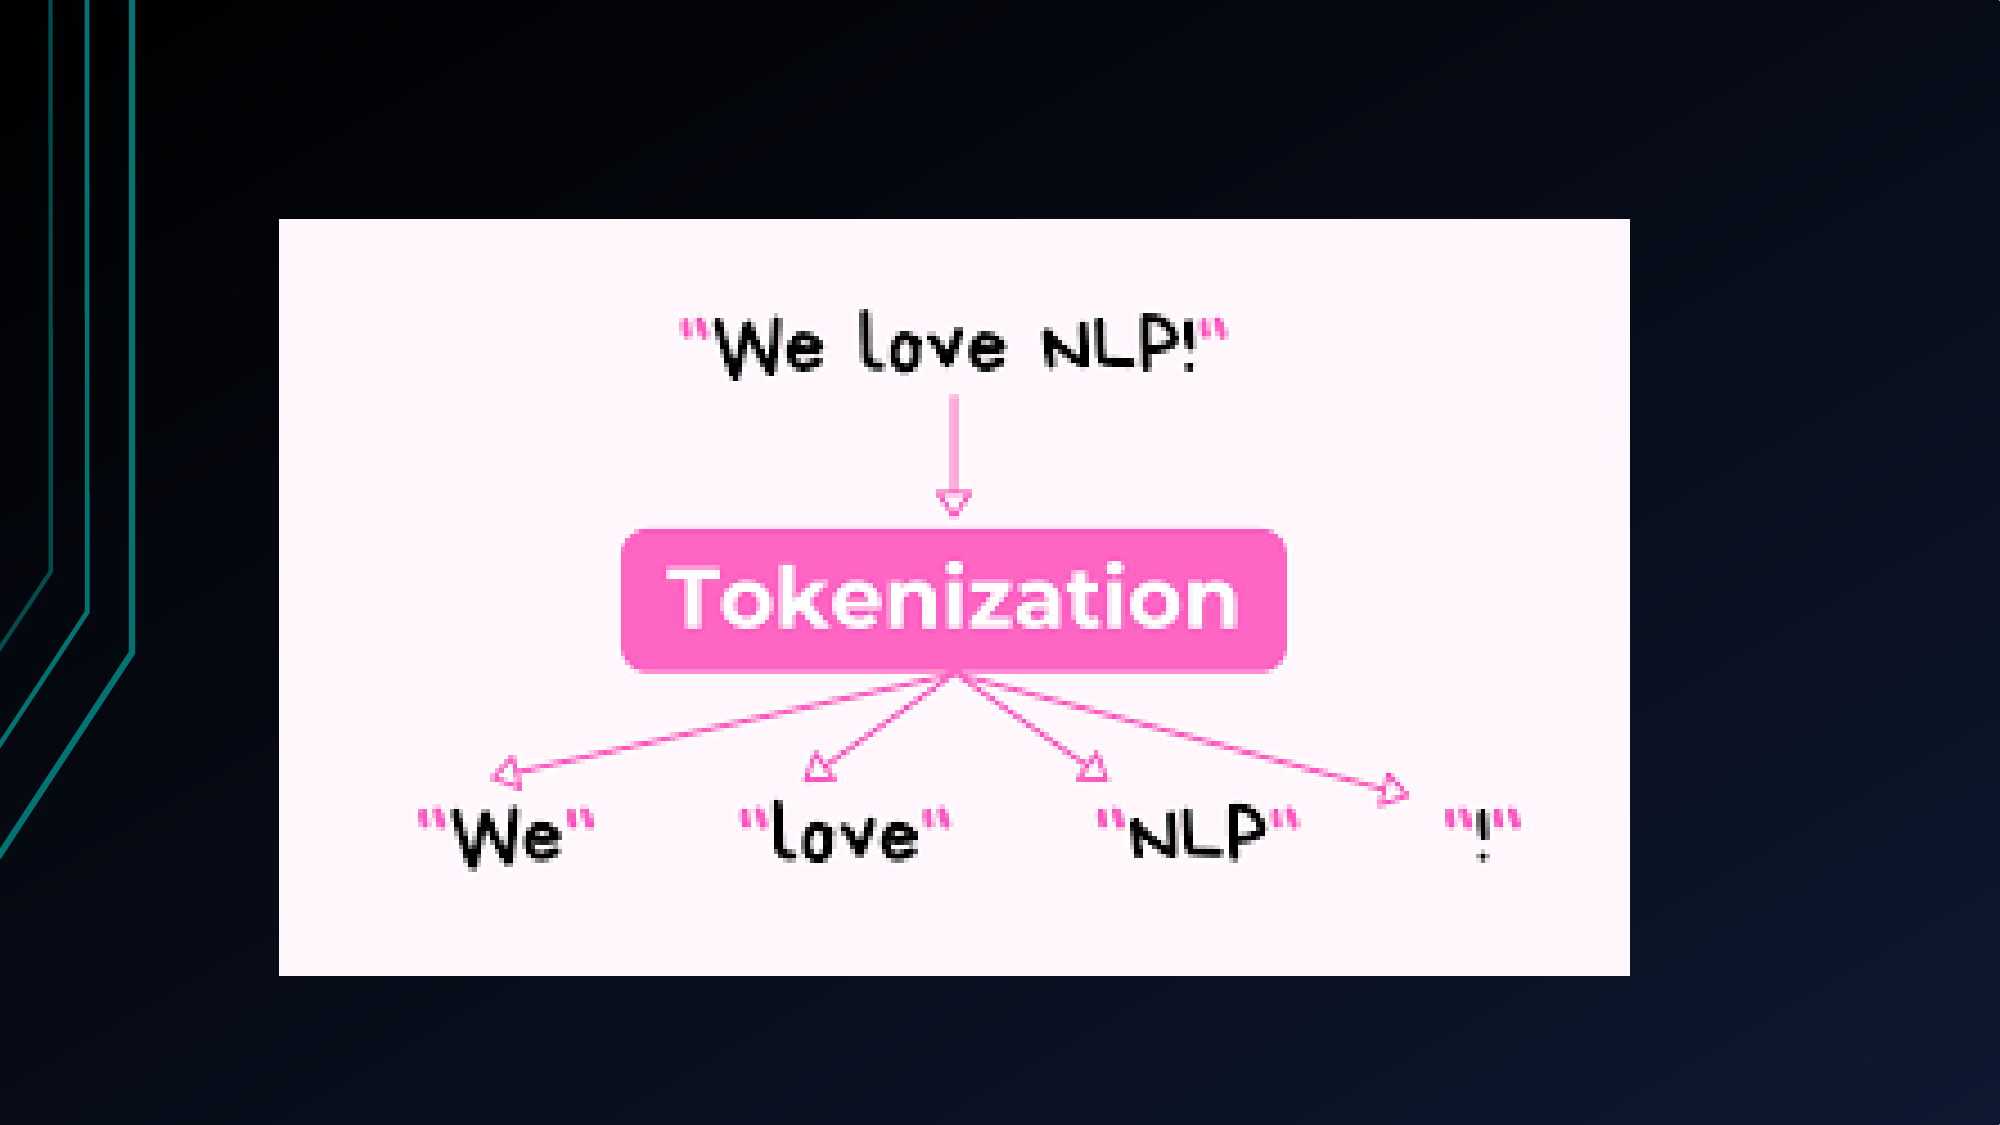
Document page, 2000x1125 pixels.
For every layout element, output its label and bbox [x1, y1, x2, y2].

list [278, 219, 1630, 977]
